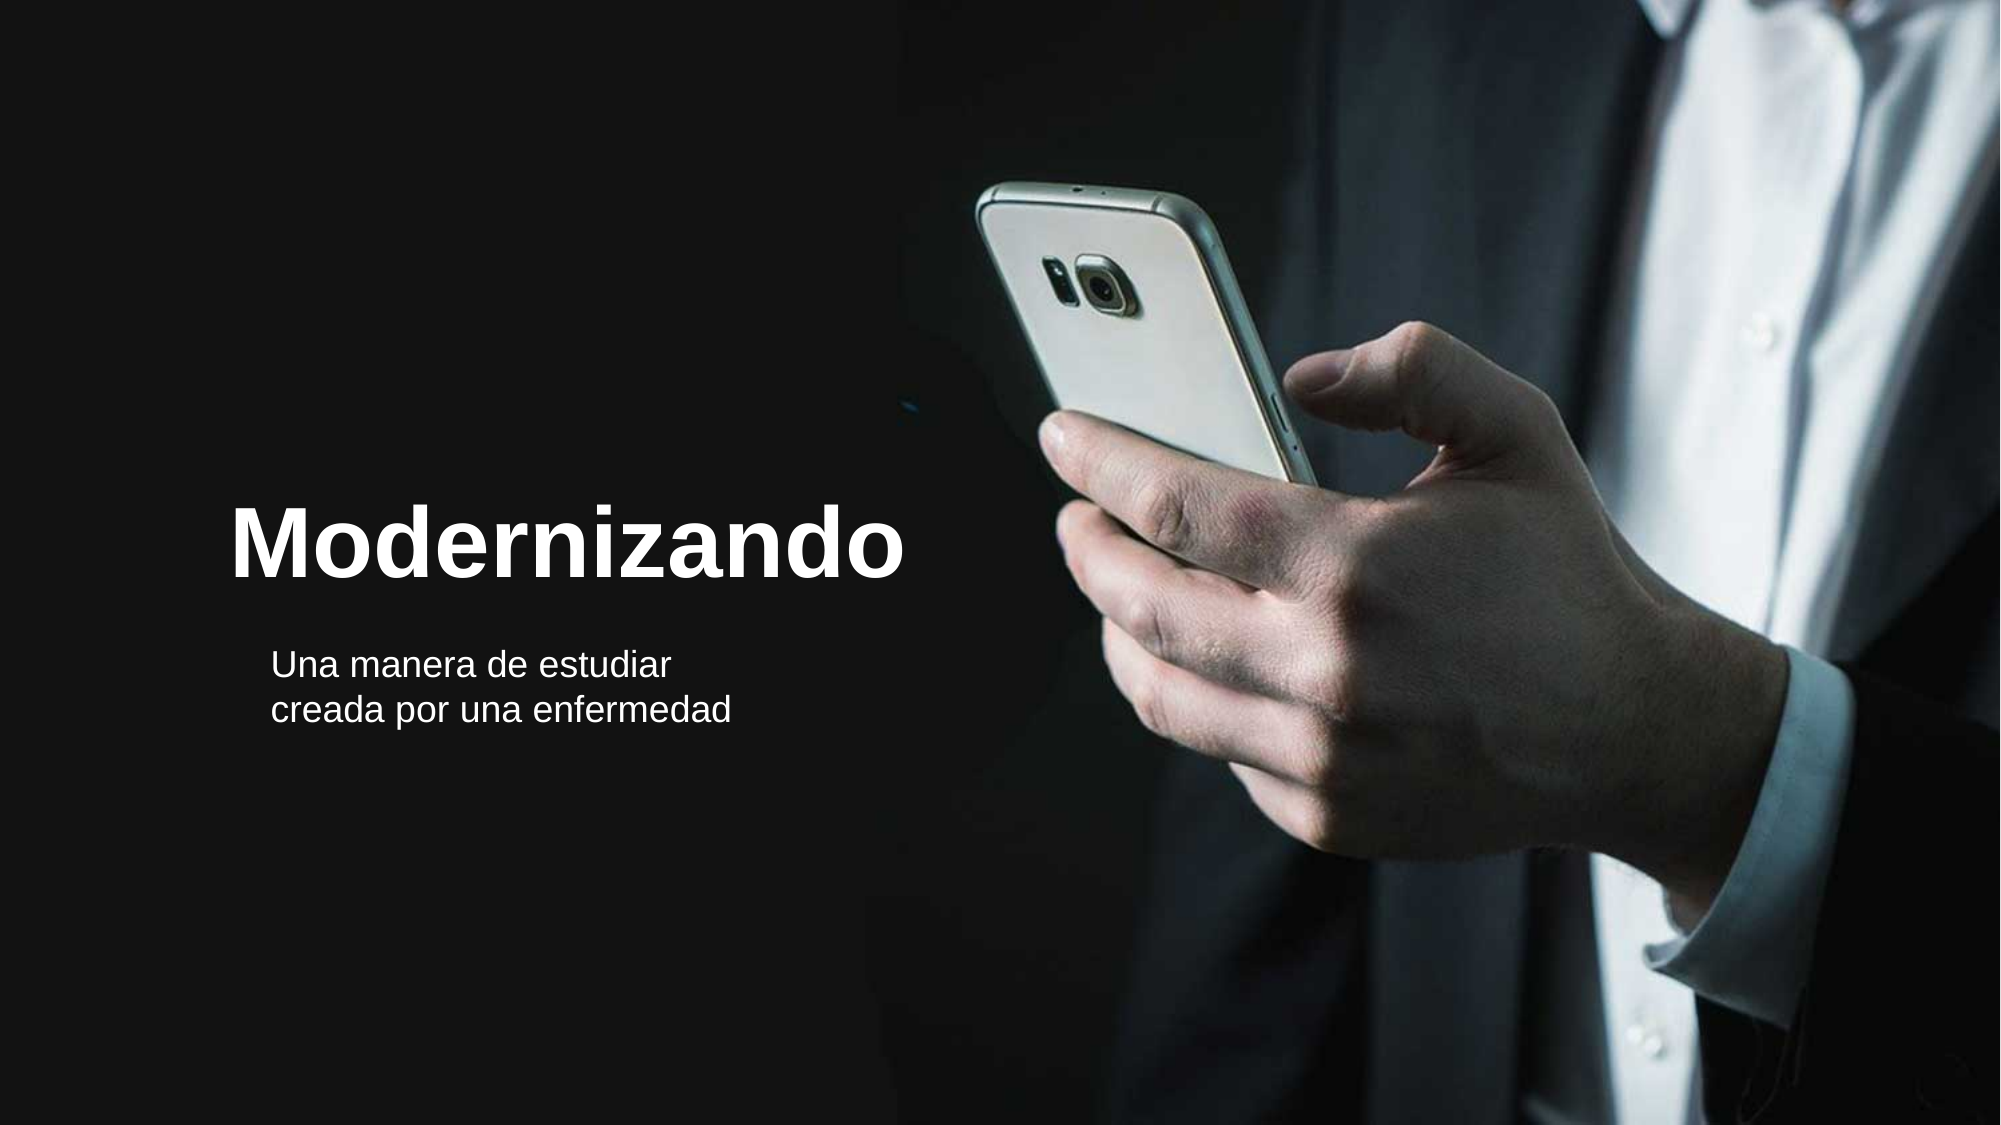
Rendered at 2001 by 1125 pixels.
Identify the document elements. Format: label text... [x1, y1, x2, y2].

text_box Una manera de estudiar creada por una enfermedad [255, 632, 799, 738]
picture [0, 0, 2001, 1125]
text_box Modernizando [133, 469, 922, 605]
